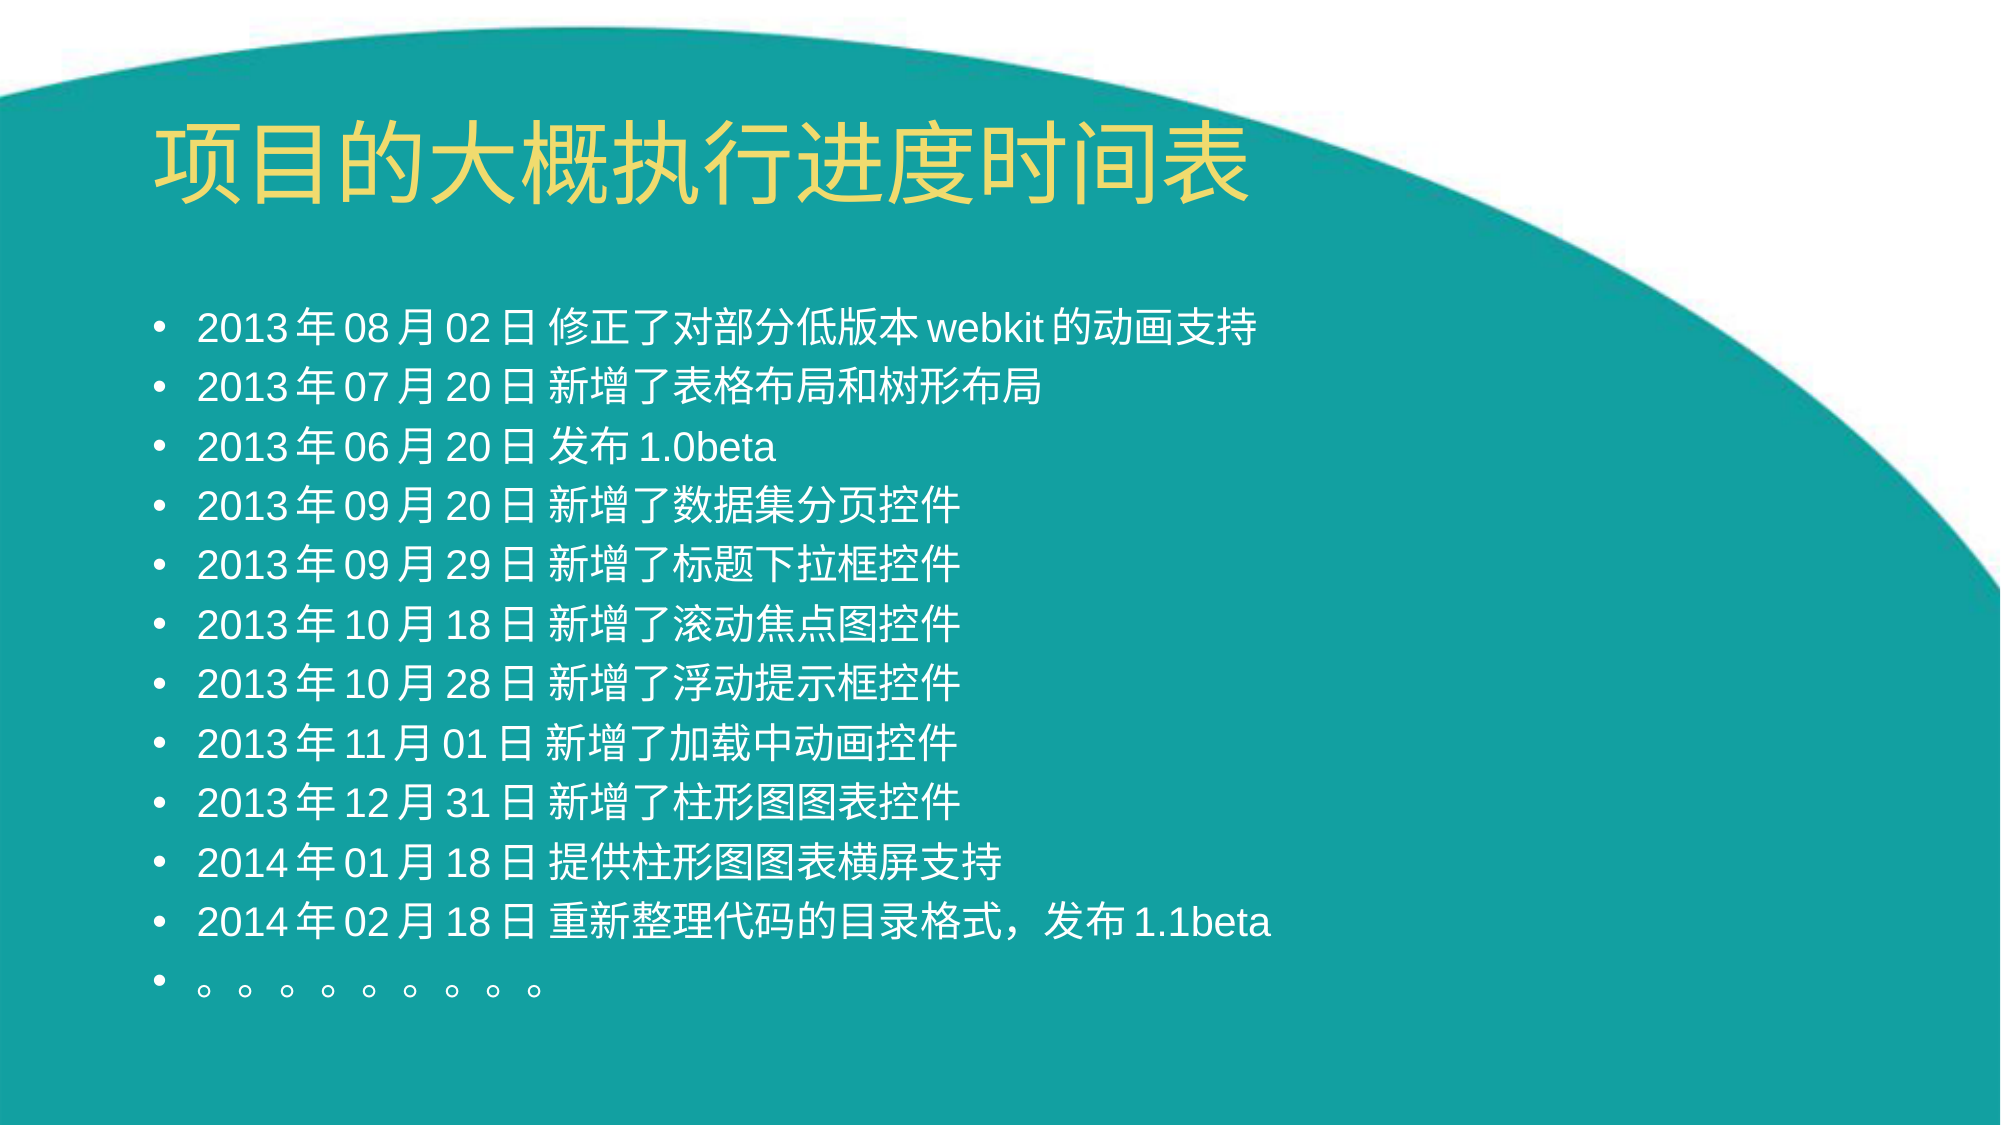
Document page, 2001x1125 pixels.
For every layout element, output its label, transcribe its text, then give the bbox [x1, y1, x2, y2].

text_box 2013年08月02日 修正了对部分低版本webkit的动画支持 2013年07月20日 新增了表格布局和树形布局 2013年06月20日 发布1.0beta 2013年09月20日 新增了数据集分页控件 2013年09月29日 新增了标题下拉框控件 2013年10月18日 新增了滚动焦点图控件 2013年10月28日 新增了浮动提示框控件 2013年11月01日 新增了加载中动画控件 2013年12月31日 新增了柱形图图表控件 2014年01月18日 提供柱形图图表横屏支持 2014年02月18日 重新整理代码的目录格式，发布1.1beta 。。。。。。。。。 [137, 299, 1863, 1014]
picture [0, 0, 2001, 1125]
text_box 项目的大概执行进度时间表 [137, 59, 1863, 277]
